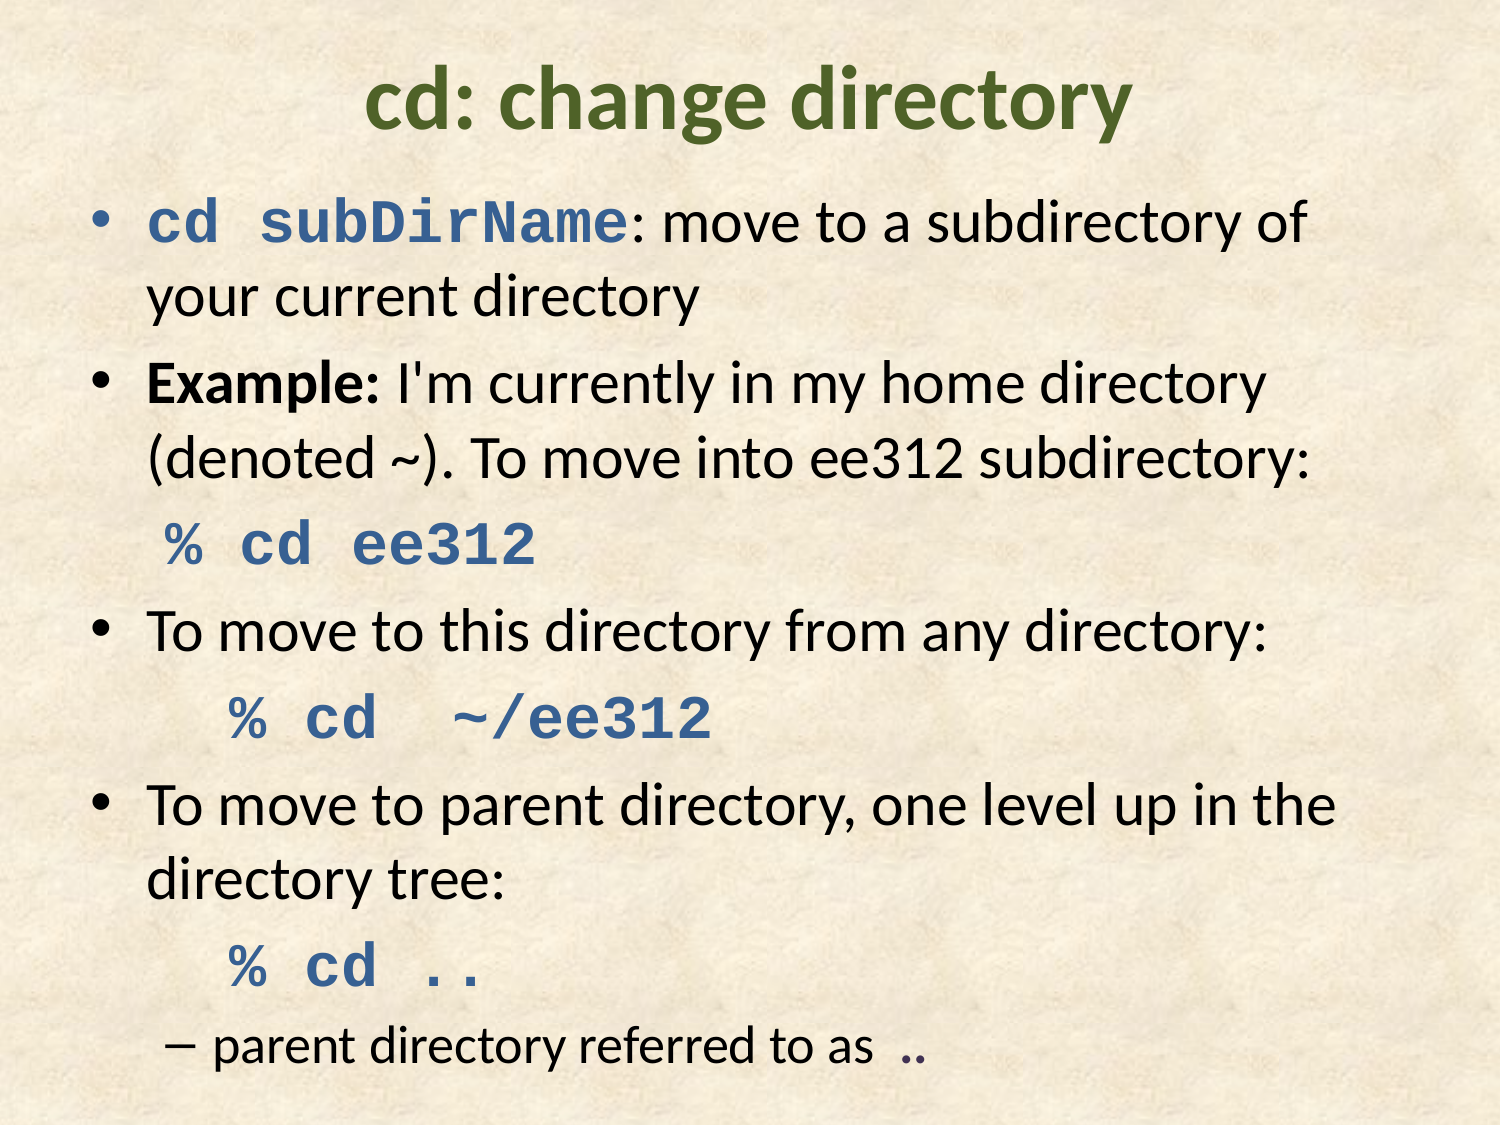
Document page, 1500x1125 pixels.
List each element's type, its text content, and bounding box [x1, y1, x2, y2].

list cd subDirName: move to a subdirectory of your current directory Example: I'm currently in my home directory (denoted ~). To move into ee312 subdirectory: % cd ee312 To move to this directory from any directory: % cd ~/ee312 To move to parent directory, one level up in the directory tree: % cd .. parent directory referred to as .. [75, 172, 1425, 1090]
title cd: change directory [75, 18, 1425, 167]
